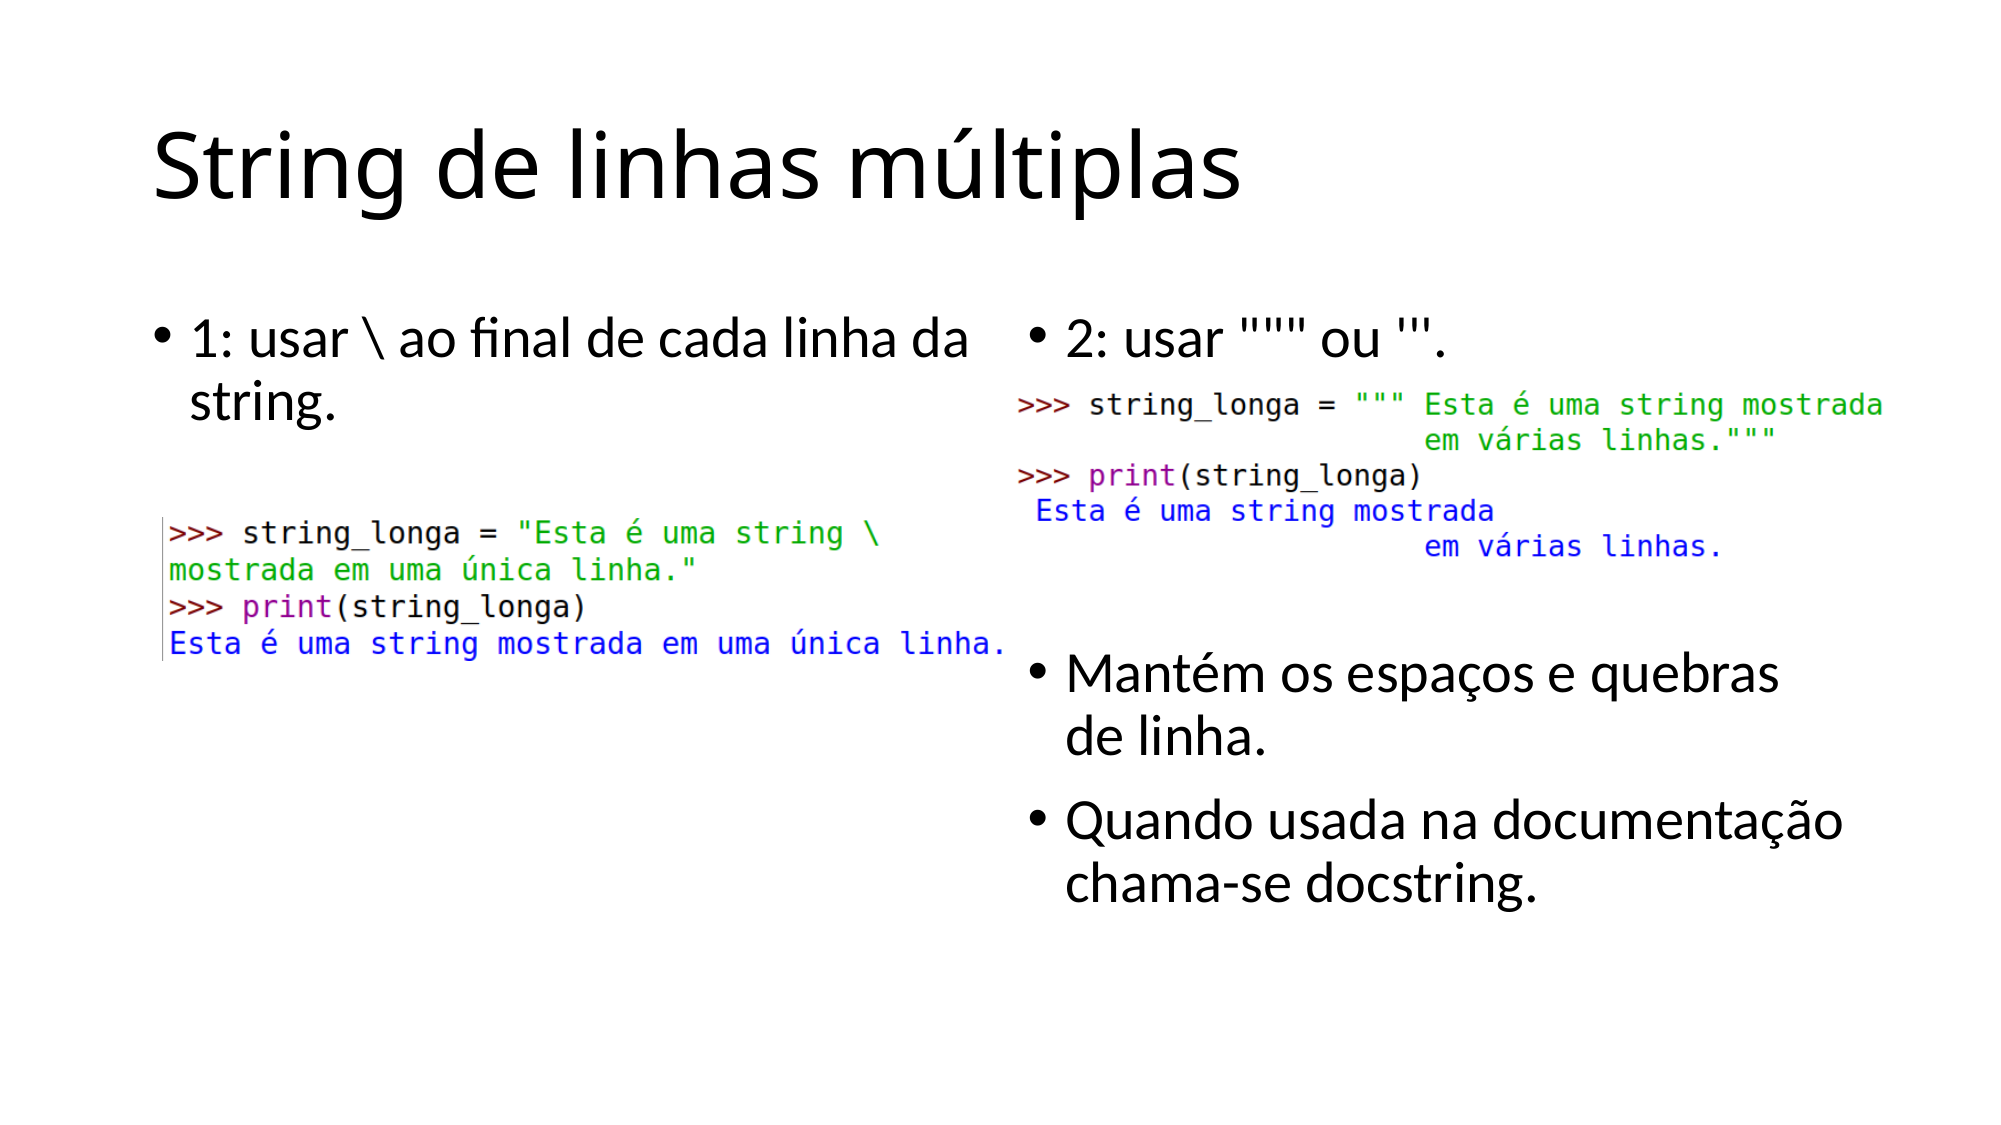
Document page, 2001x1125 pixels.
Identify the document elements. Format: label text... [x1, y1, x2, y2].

title String de linhas múltiplas [137, 59, 1863, 278]
list 2: usar """ ou '''. Mantém os espaços e quebras de linha. Quando usada na documentação chama-se docstring. [1012, 299, 1863, 386]
list 1: usar \ ao final de cada linha da string. [137, 299, 988, 1014]
picture [162, 386, 1888, 661]
list 2: usar """ ou '''. Mantém os espaços e quebras de linha. Quando usada na documentação chama-se docstring. [1012, 563, 1863, 1014]
